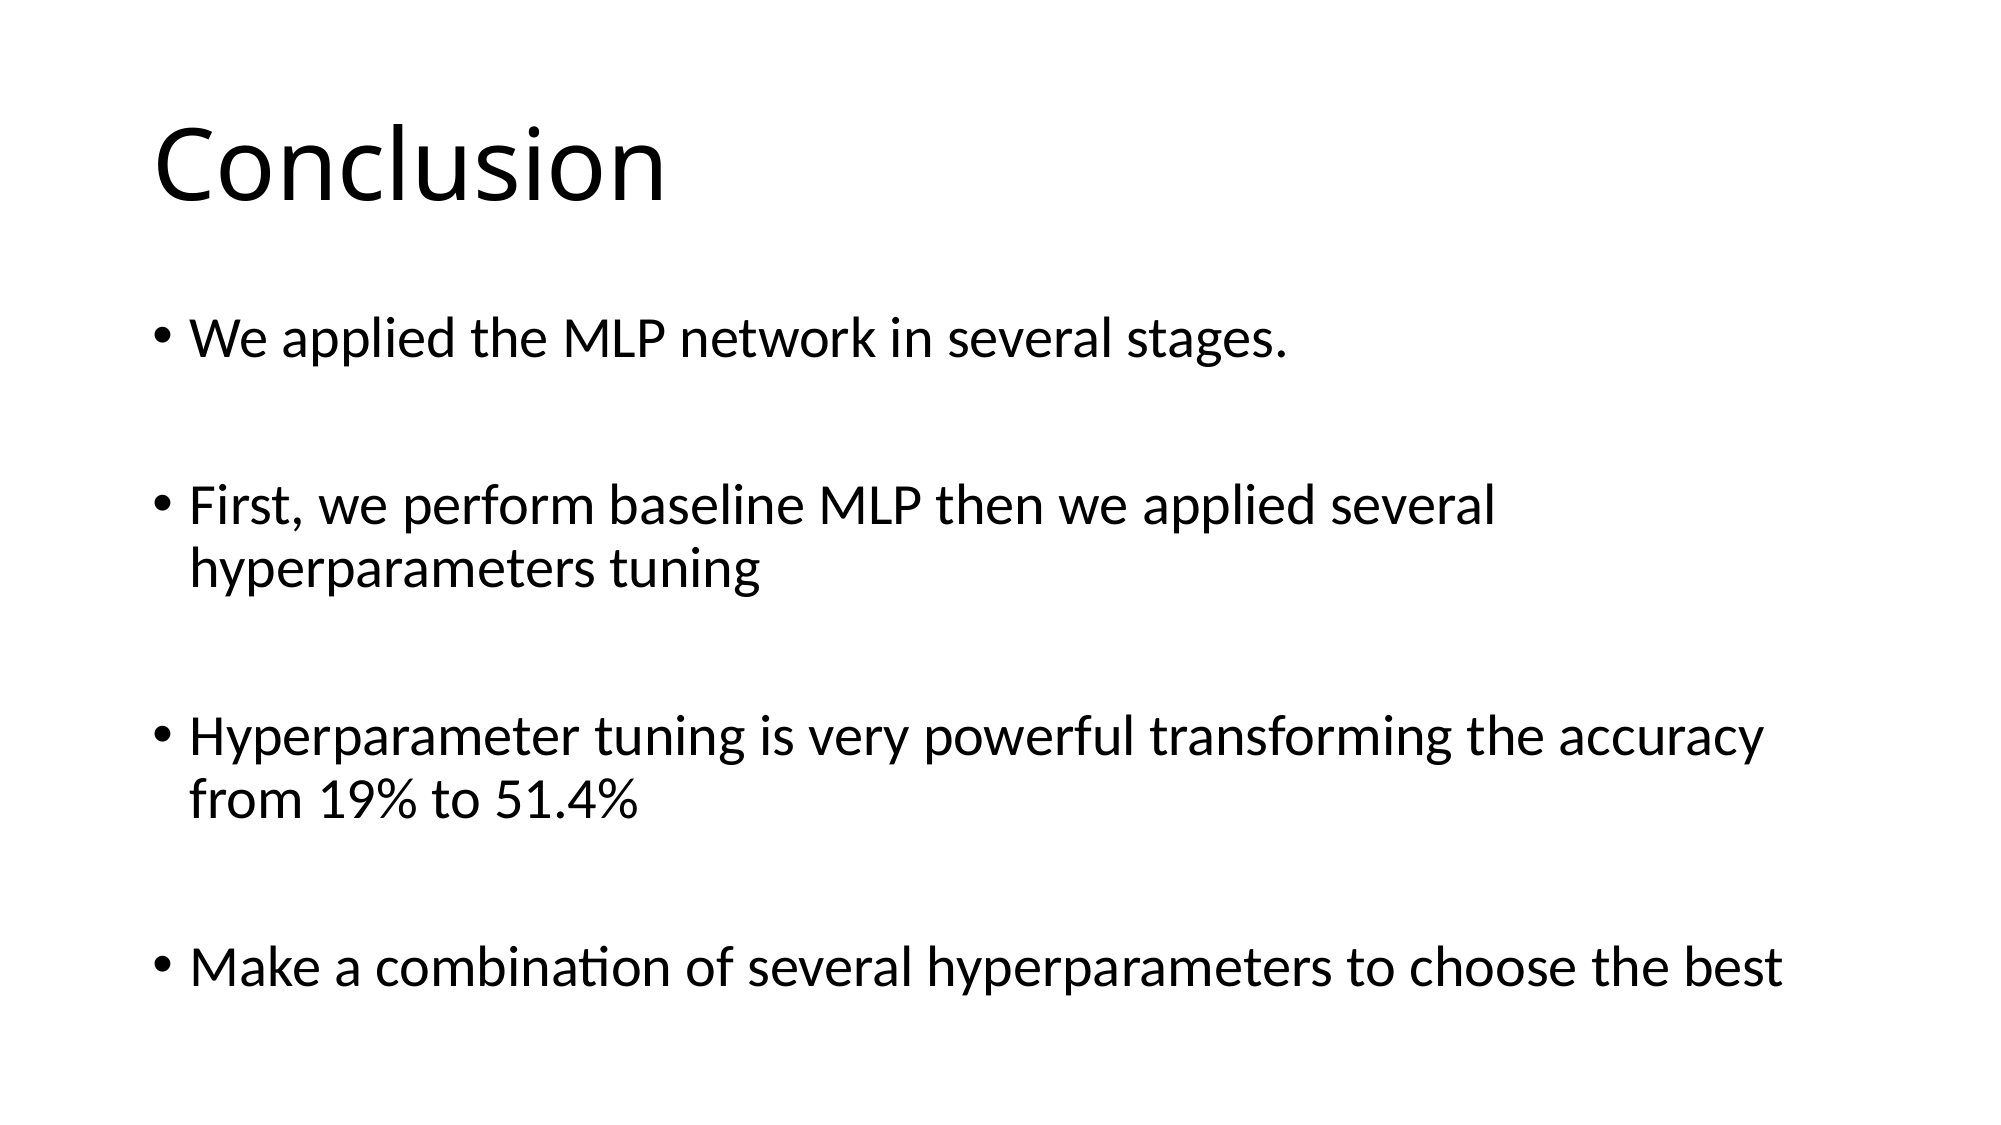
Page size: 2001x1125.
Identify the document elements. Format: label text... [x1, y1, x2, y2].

title Conclusion [137, 59, 1863, 278]
list We applied the MLP network in several stages. First, we perform baseline MLP then we applied several hyperparameters tuning Hyperparameter tuning is very powerful transforming the accuracy from 19% to 51.4% Make a combination of several hyperparameters to choose the best [137, 299, 1863, 1014]
